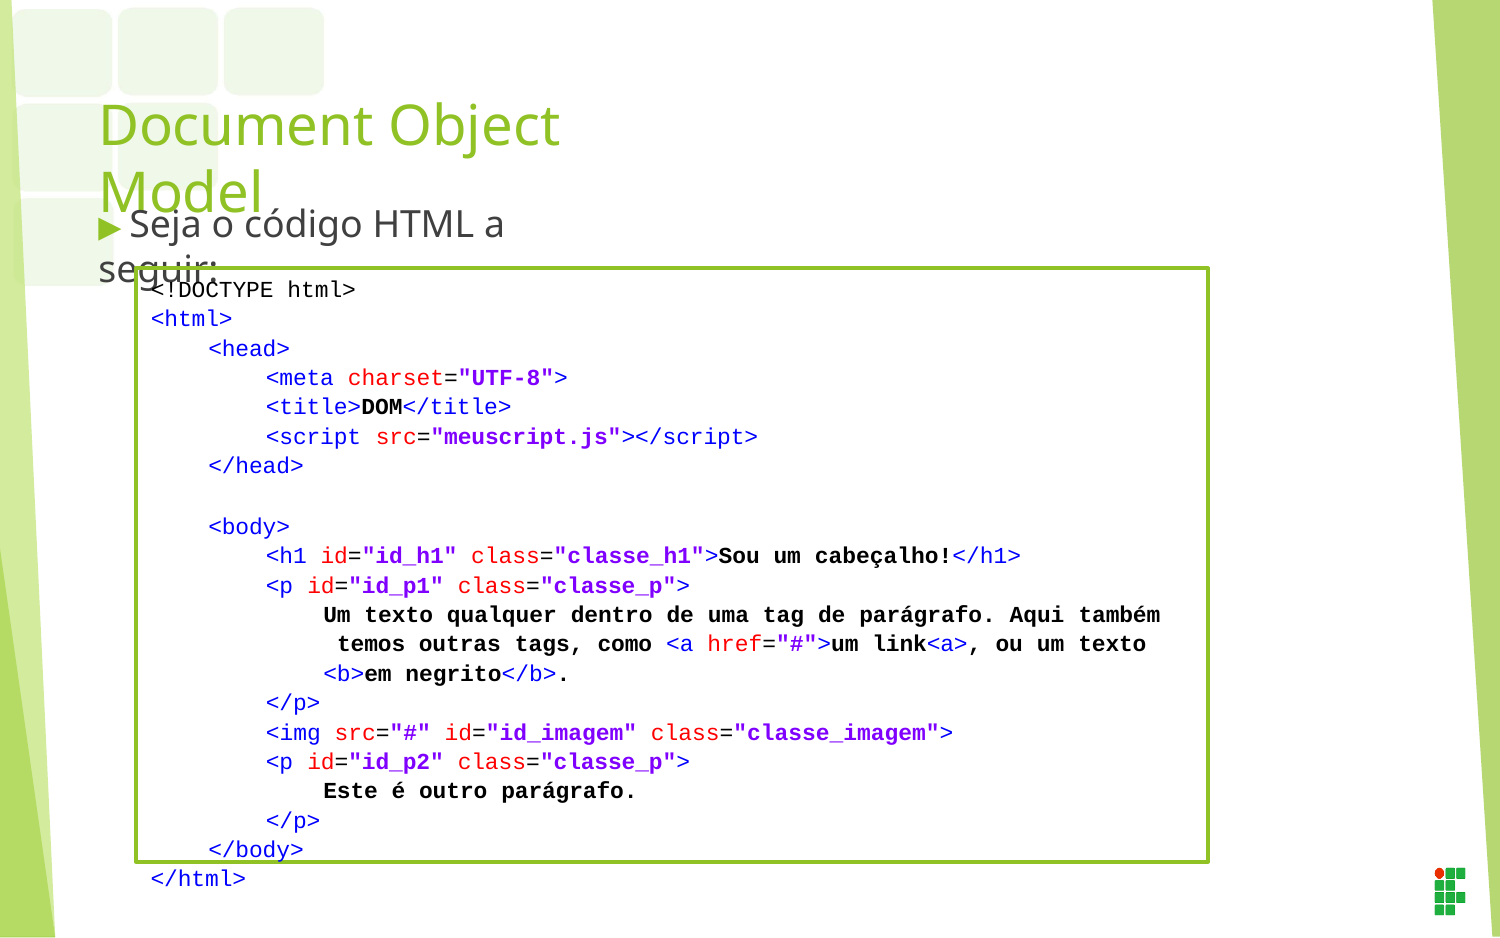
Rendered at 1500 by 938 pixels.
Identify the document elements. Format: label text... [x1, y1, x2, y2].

text_box <!DOCTYPE html> <html> <head> <meta charset="UTF-8"> <title>DOM</title> <script src="meuscript.js"></script> </head> <body> <h1 id="id_h1" class="classe_h1">Sou um cabeçalho!</h1> <p id="id_p1" class="classe_p"> Um texto qualquer dentro de uma tag de parágrafo. Aqui também temos outras tags, como <a href="#">um link<a>, ou um texto <b>em negrito</b>. </p> <img src="#" id="id_imagem" class="classe_imagem"> <p id="id_p2" class="classe_p"> Este é outro parágrafo. </p> </body> [135, 268, 1209, 862]
text_box ▶ Seja o código HTML a seguir: [96, 198, 625, 291]
picture [12, 5, 328, 292]
title Document Object Model [96, 86, 708, 246]
picture [1433, 866, 1466, 916]
text_box </html> [148, 864, 250, 891]
